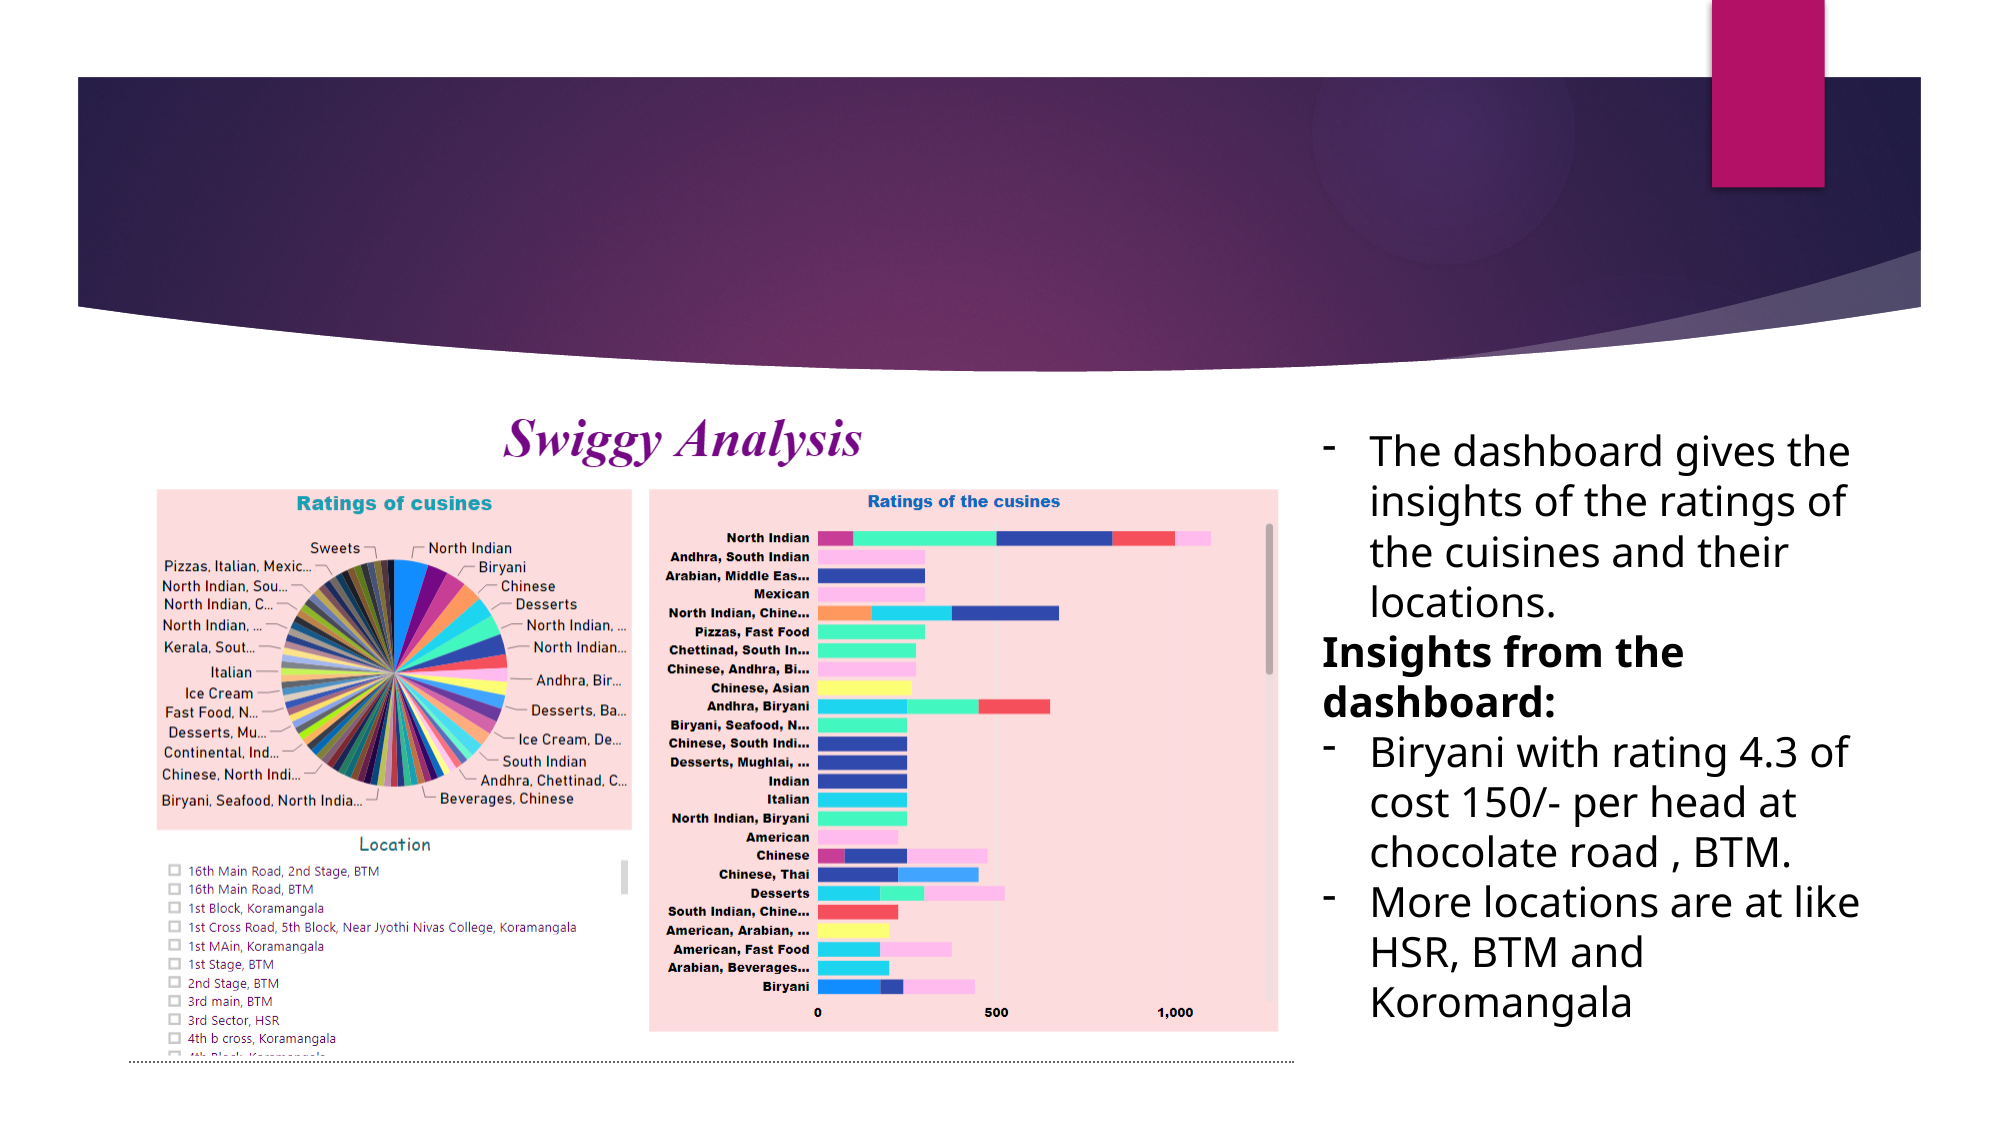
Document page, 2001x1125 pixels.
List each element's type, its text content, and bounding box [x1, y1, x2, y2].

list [128, 404, 1295, 1066]
text_box The dashboard gives the insights of the ratings of the cuisines and their locations. Insights from the dashboard: Biryani with rating 4.3 of cost 150/- per head at chocolate road , BTM. More locations are at like HSR, BTM and Koromangala [1307, 417, 1927, 1033]
